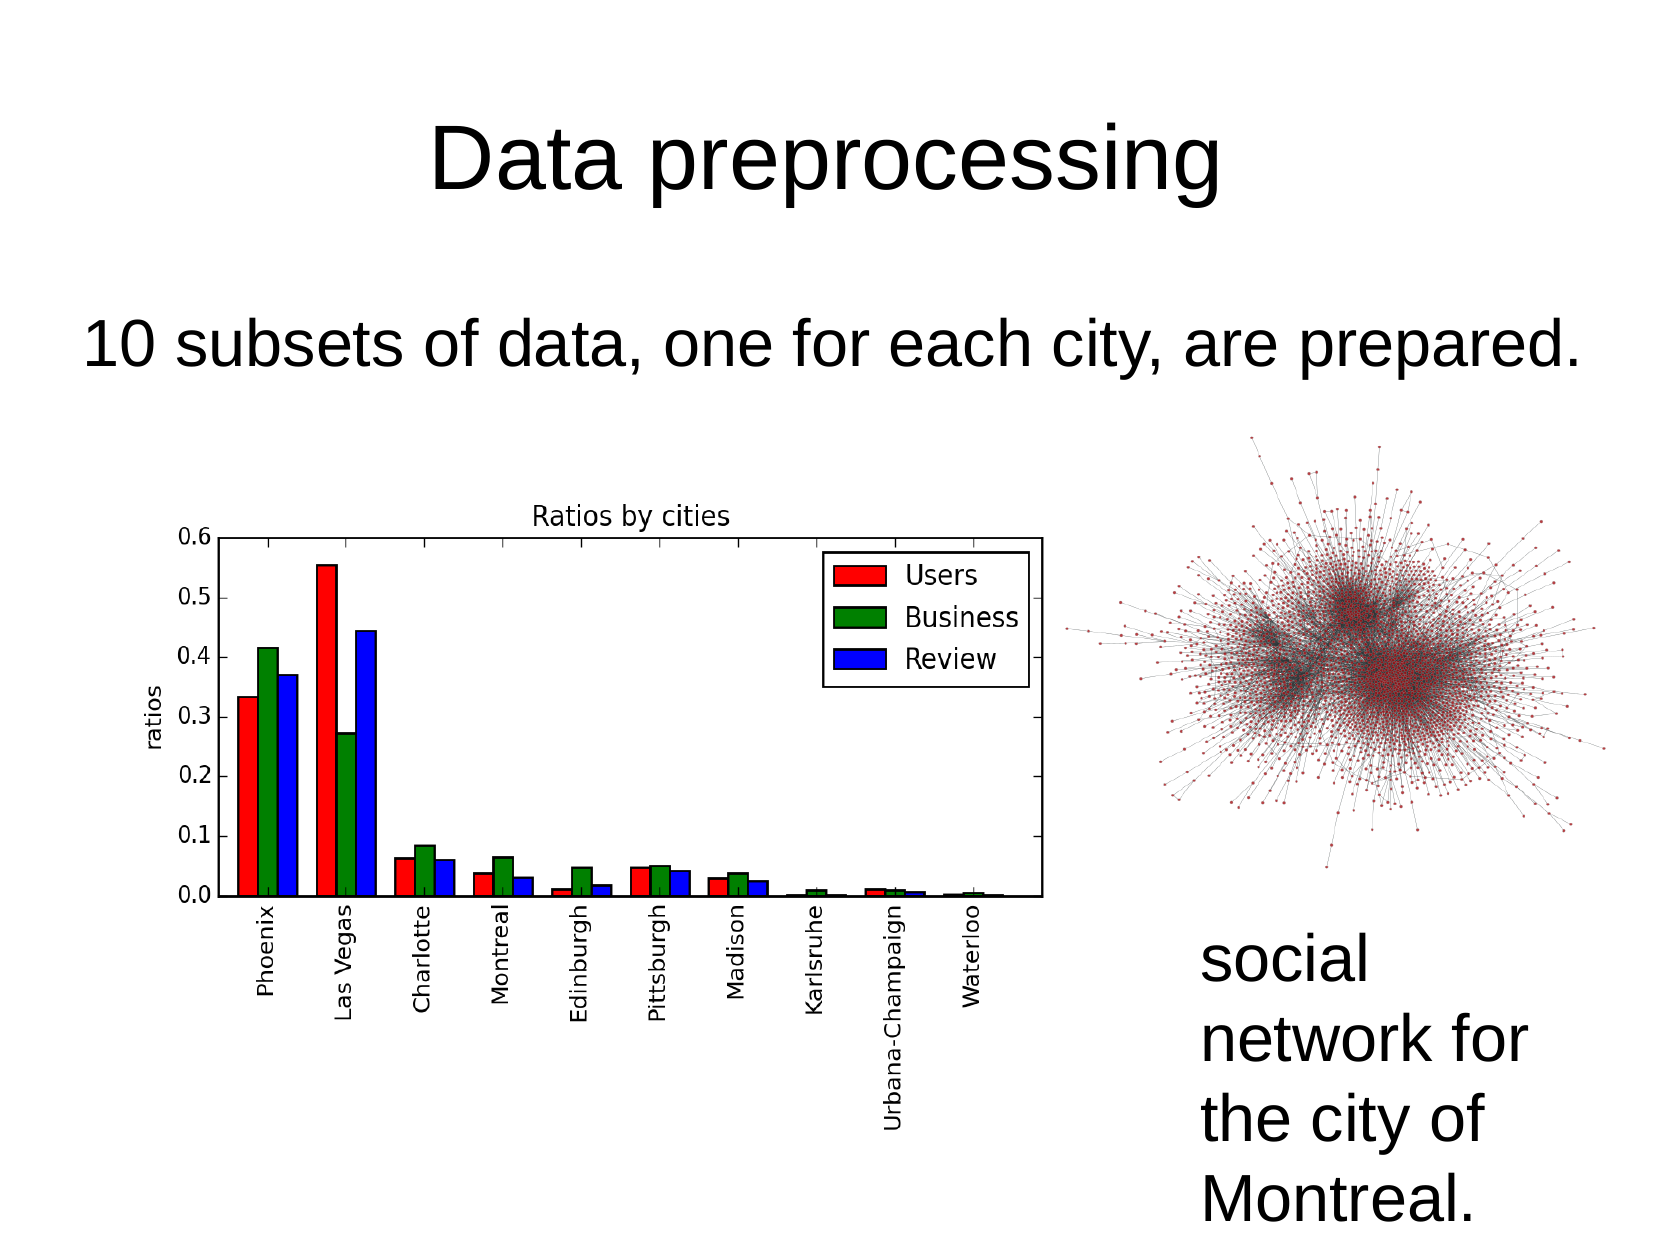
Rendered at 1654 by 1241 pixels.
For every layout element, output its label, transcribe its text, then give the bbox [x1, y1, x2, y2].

text_box Data preprocessing [82, 49, 1571, 257]
text_box social network for the city of Montreal. [1199, 915, 1560, 1171]
text_box 10 subsets of data, one for each city, are prepared. [82, 299, 1605, 1105]
picture [123, 404, 1621, 1156]
